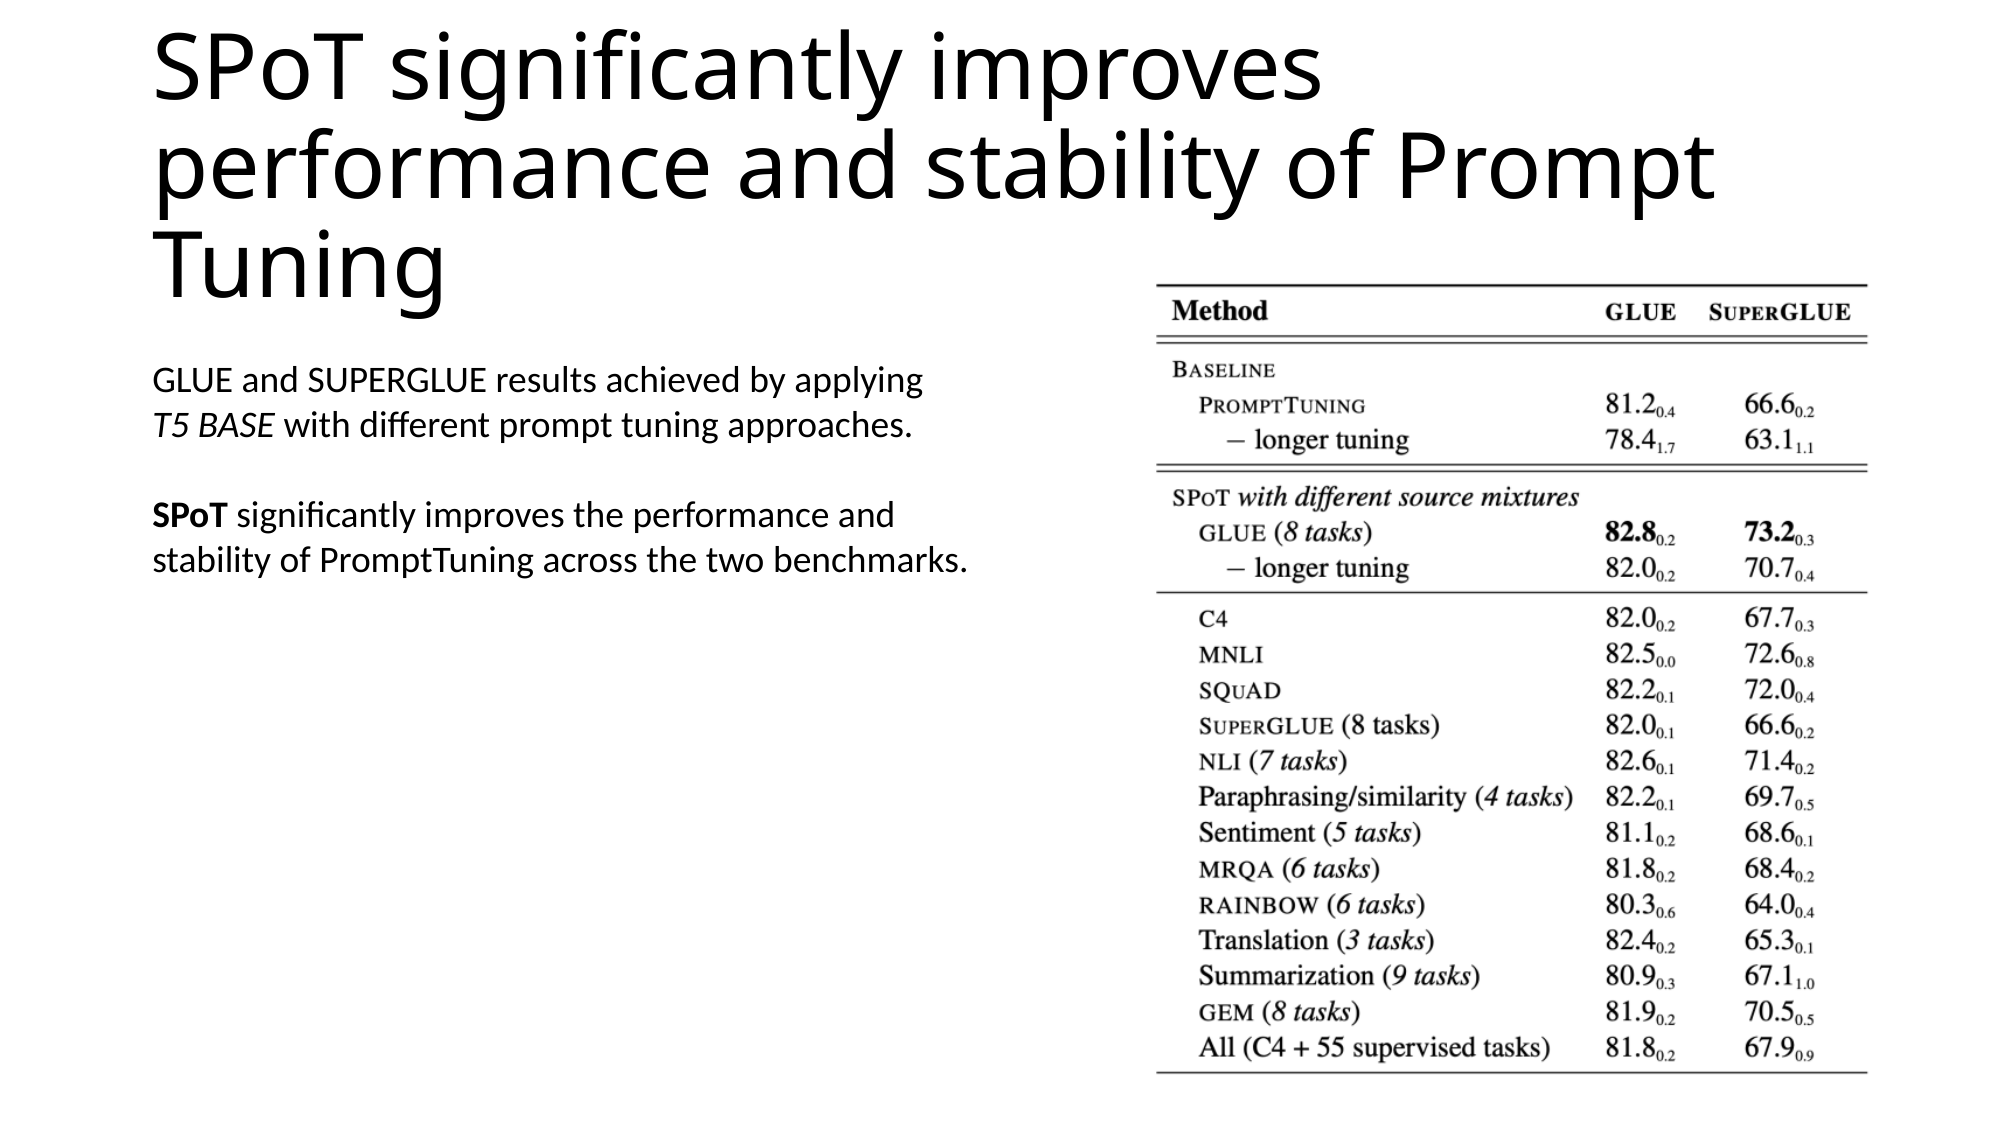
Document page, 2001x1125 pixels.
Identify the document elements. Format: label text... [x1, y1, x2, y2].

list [1141, 277, 1879, 1080]
text_box GLUE and SUPERGLUE results achieved by applying T5 BASE with different prompt tuning approaches. SPoT significantly improves the performance and stability of PromptTuning across the two benchmarks. [137, 347, 1034, 678]
title SPoT significantly improves performance and stability of Prompt Tuning [137, 59, 1863, 278]
